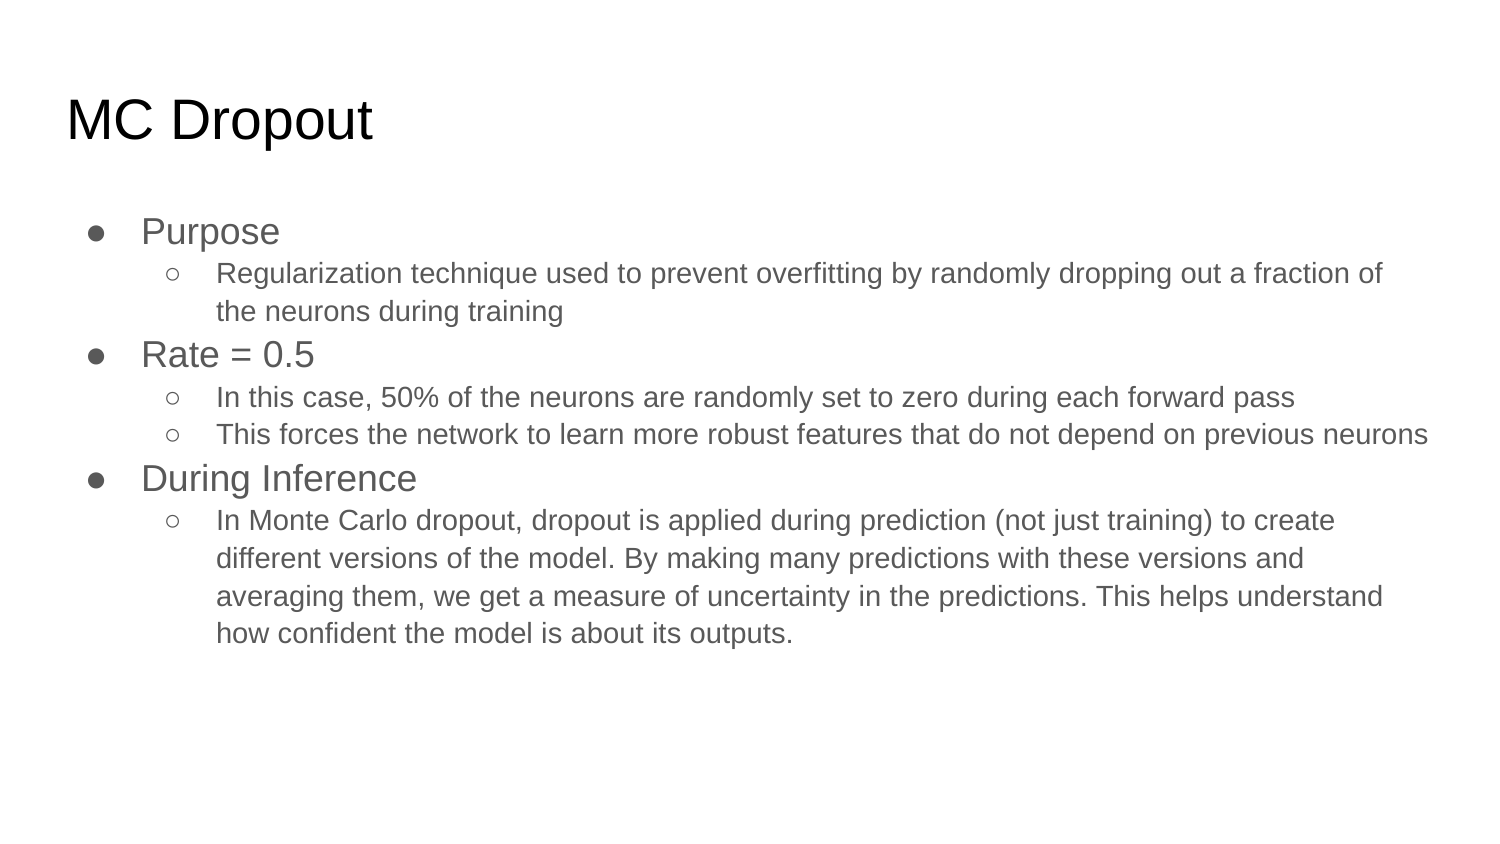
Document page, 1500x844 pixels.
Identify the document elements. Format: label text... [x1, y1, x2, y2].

list Purpose Regularization technique used to prevent overfitting by randomly dropping out a fraction of the neurons during training Rate = 0.5 In this case, 50% of the neurons are randomly set to zero during each forward pass This forces the network to learn more robust features that do not depend on previous neurons During Inference In Monte Carlo dropout, dropout is applied during prediction (not just training) to create different versions of the model. By making many predictions with these versions and averaging them, we get a measure of uncertainty in the predictions. This helps understand how confident the model is about its outputs. [51, 189, 1449, 750]
title MC Dropout [51, 72, 1449, 167]
